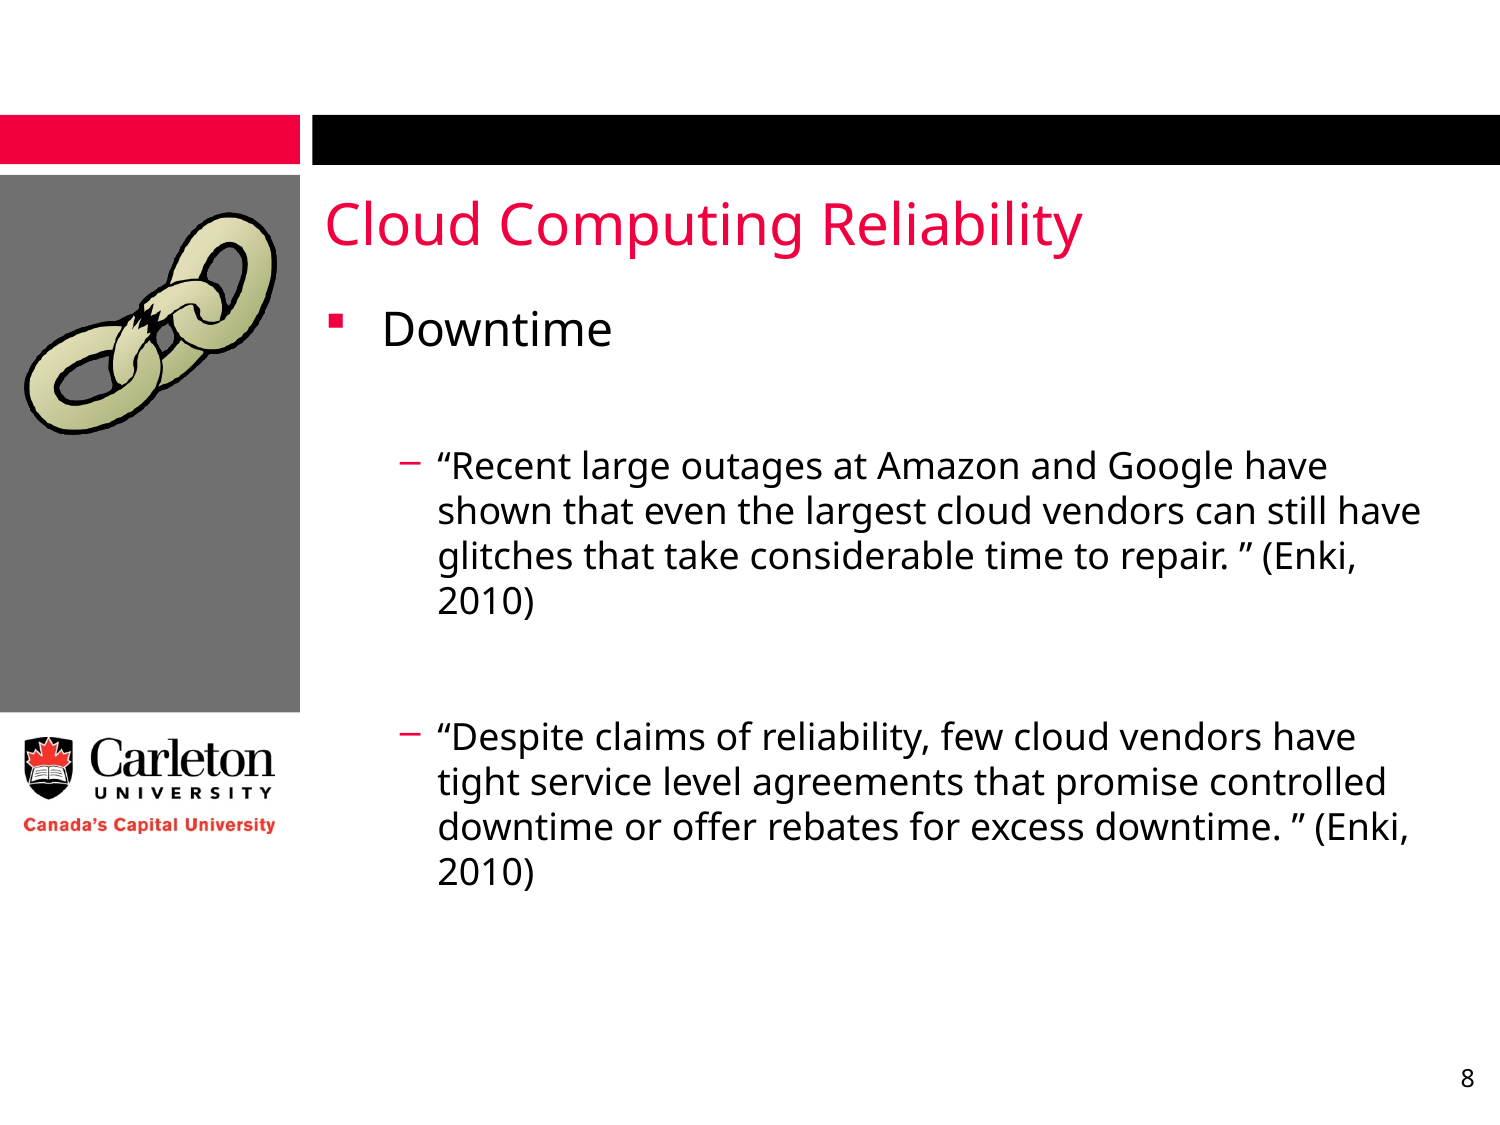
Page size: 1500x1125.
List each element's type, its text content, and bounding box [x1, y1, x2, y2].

slide_number 8 [1074, 1062, 1476, 1101]
picture [24, 212, 277, 435]
list Downtime “Recent large outages at Amazon and Google have shown that even the largest cloud vendors can still have glitches that take considerable time to repair. ” (Enki, 2010) “Despite claims of reliability, few cloud vendors have tight service level agreements that promise controlled downtime or offer rebates for excess downtime. ” (Enki, 2010) [324, 287, 1451, 1013]
title Cloud Computing Reliability [324, 187, 1451, 287]
picture [24, 737, 275, 834]
